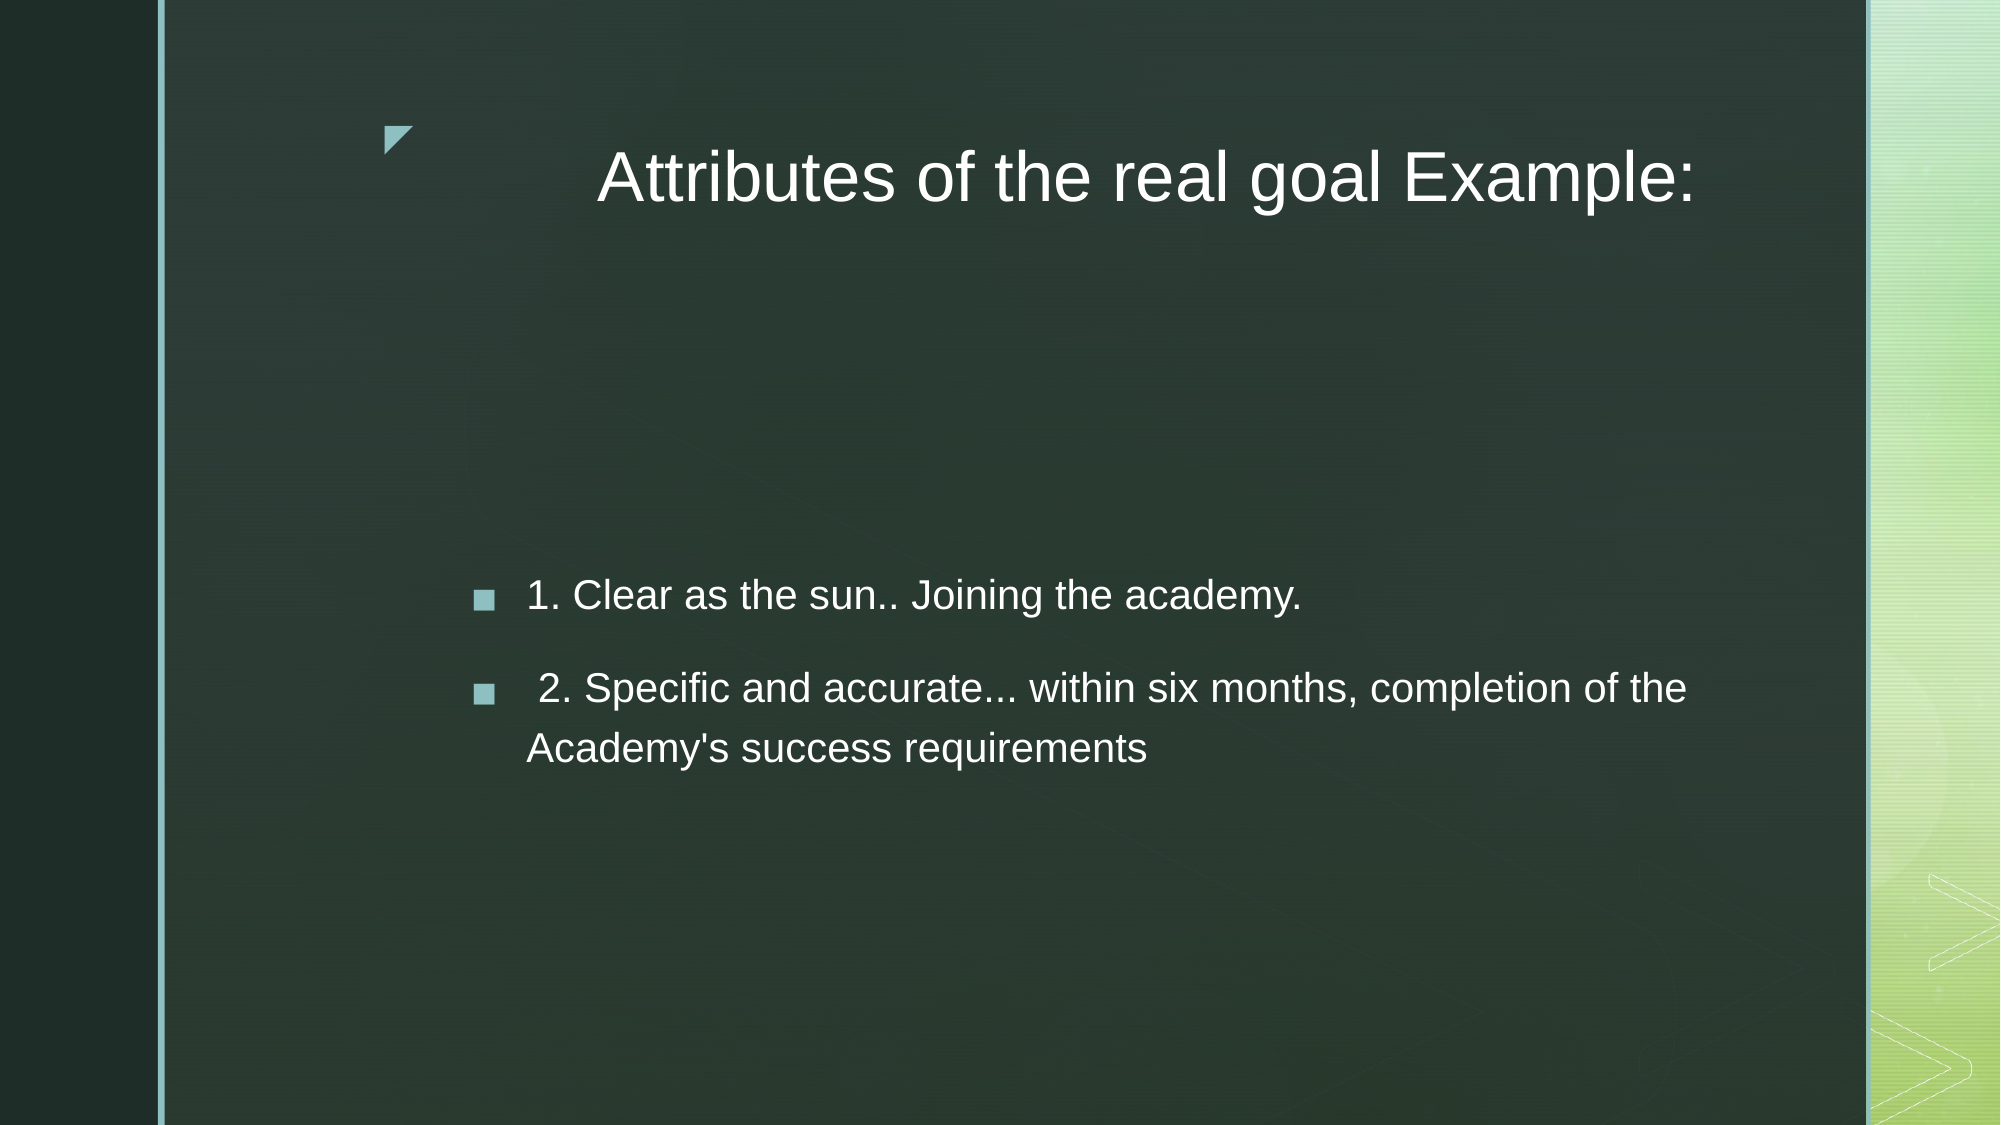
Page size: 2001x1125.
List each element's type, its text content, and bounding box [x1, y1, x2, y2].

list 1. Clear as the sun.. Joining the academy. 2. Specific and accurate... within six months, completion of the Academy's success requirements [454, 336, 1734, 993]
title Attributes of the real goal Example: [428, 132, 1734, 310]
picture [1871, 0, 2001, 1125]
